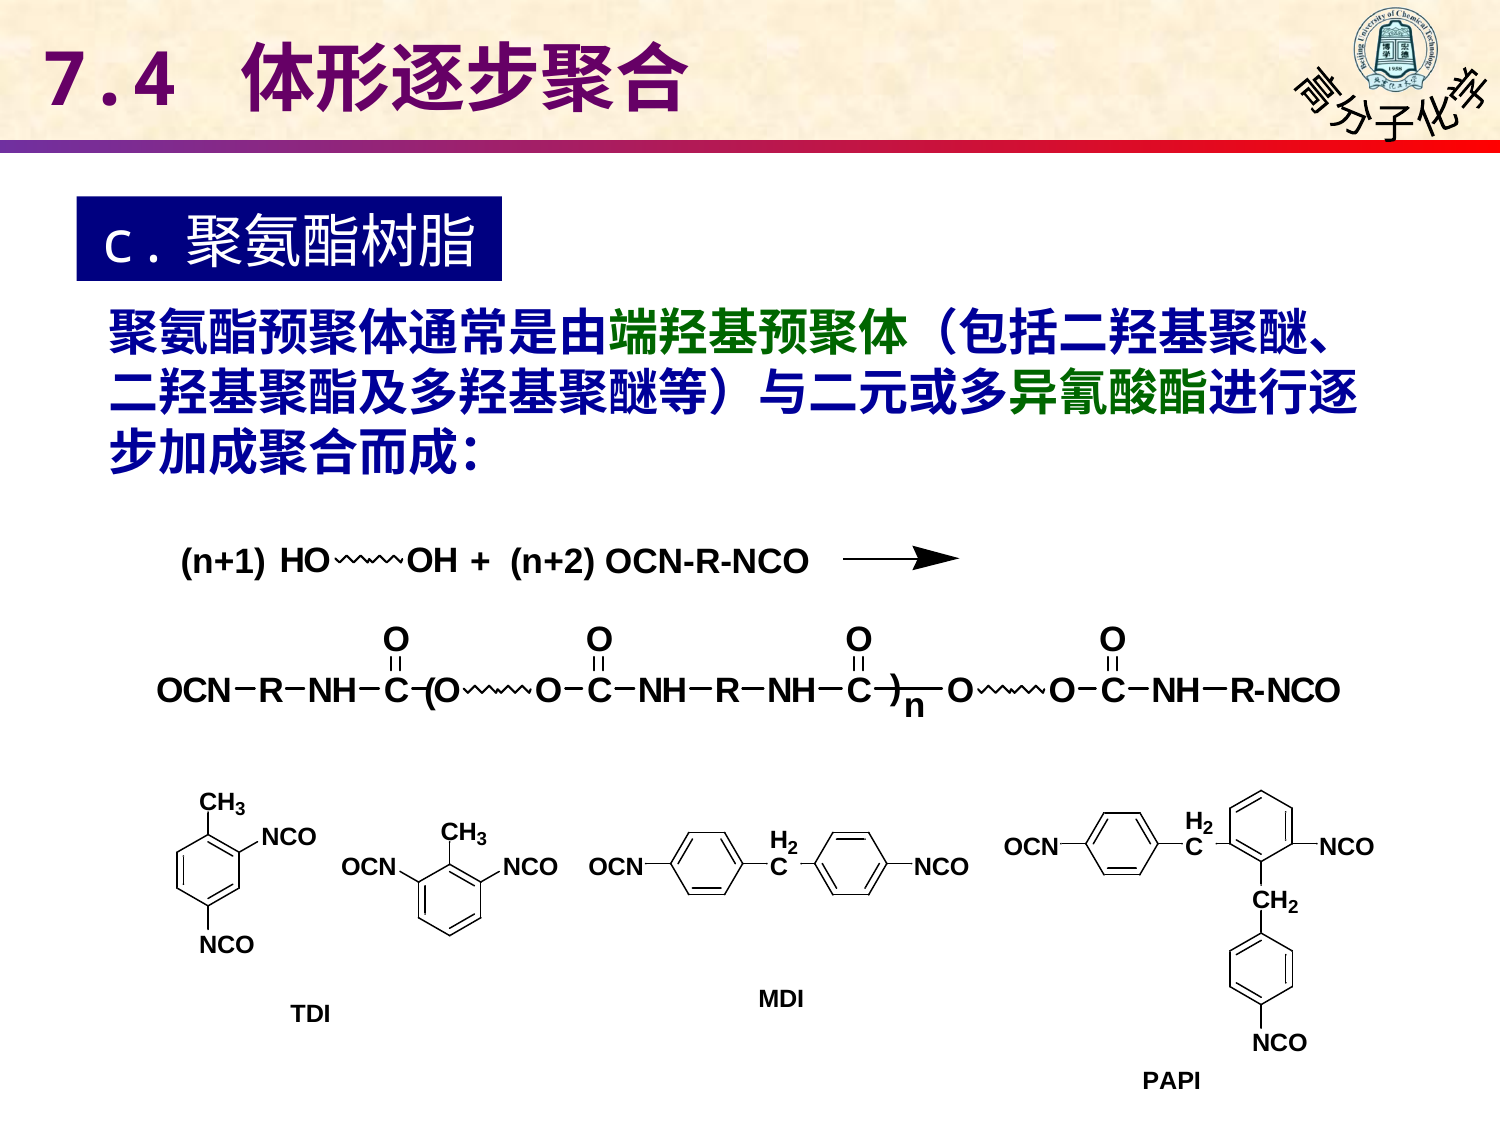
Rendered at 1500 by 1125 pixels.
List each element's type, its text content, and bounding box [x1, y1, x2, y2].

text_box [1300, 0, 1489, 125]
text_box c.聚氨酯树脂 [76, 196, 502, 281]
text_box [149, 536, 1350, 724]
text_box 7.4 体形逐步聚合 [27, 22, 705, 128]
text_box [170, 782, 1383, 1125]
text_box 聚氨酯预聚体通常是由端羟基预聚体（包括二羟基聚醚、二羟基聚酯及多羟基聚醚等）与二元或多异氰酸酯进行逐步加成聚合而成： [93, 292, 1407, 488]
text_box [1396, 0, 1500, 140]
text_box [0, 140, 1500, 153]
text_box [0, 0, 1392, 140]
